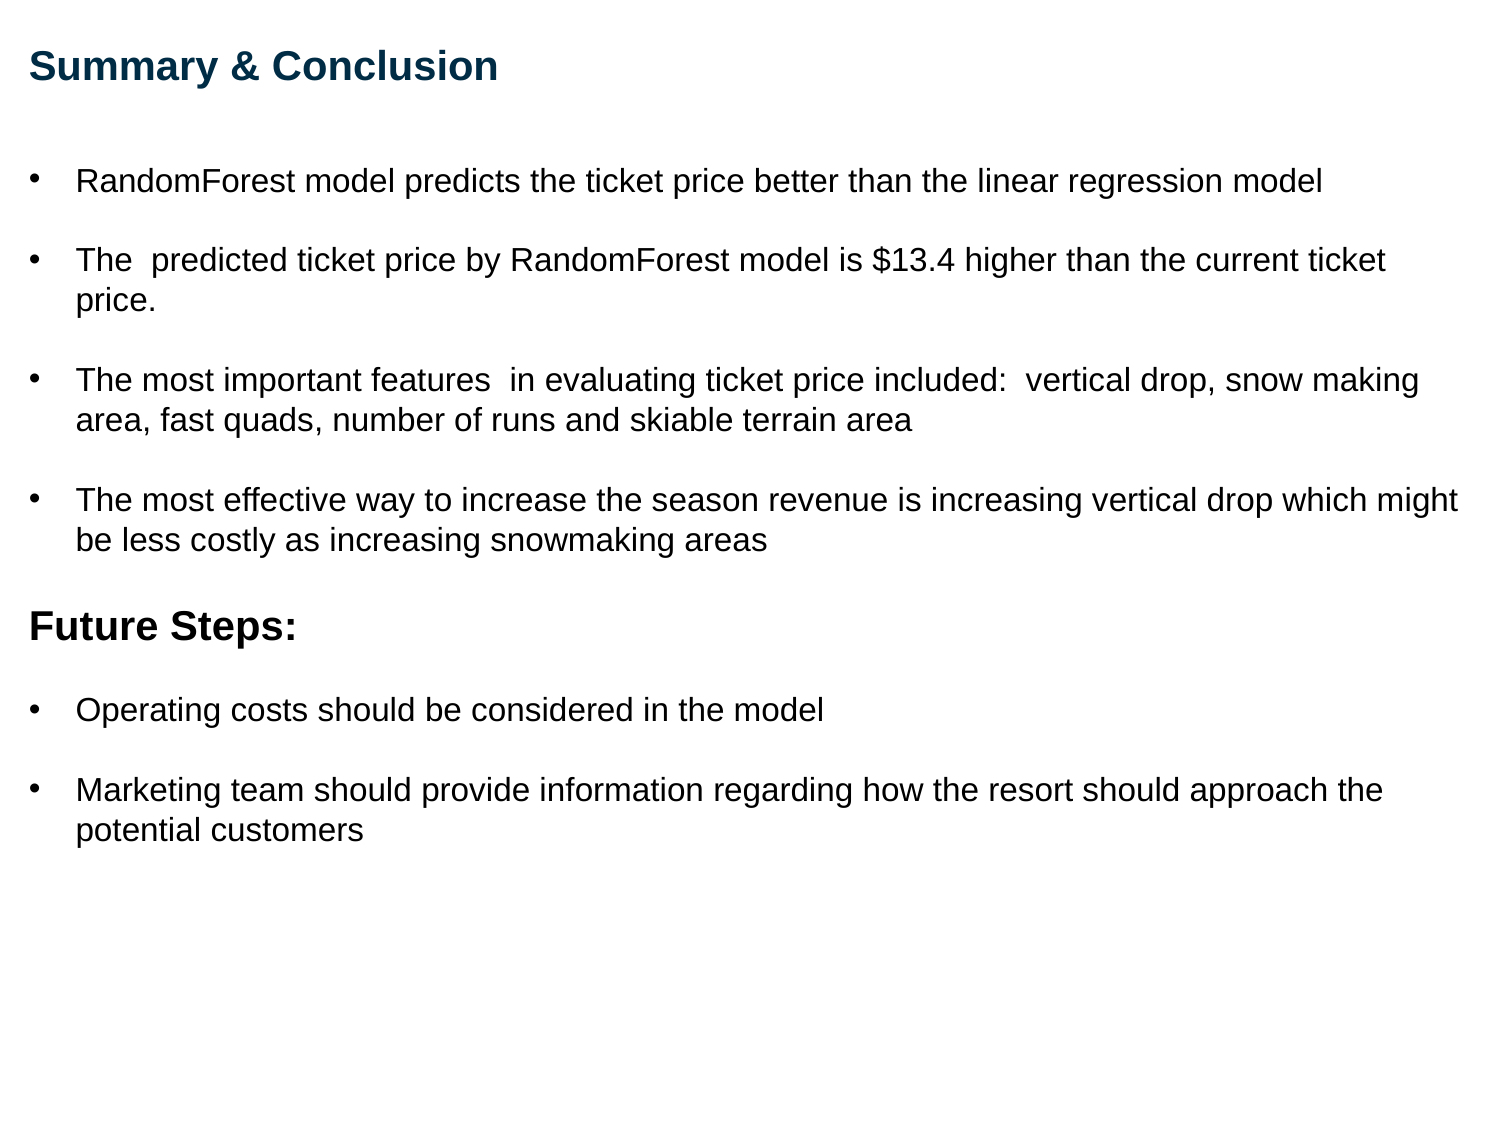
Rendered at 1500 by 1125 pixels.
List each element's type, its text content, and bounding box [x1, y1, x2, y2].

list RandomForest model predicts the ticket price better than the linear regression model The predicted ticket price by RandomForest model is $13.4 higher than the current ticket price. The most important features in evaluating ticket price included: vertical drop, snow making area, fast quads, number of runs and skiable terrain area The most effective way to increase the season revenue is increasing vertical drop which might be less costly as increasing snowmaking areas Future Steps: Operating costs should be considered in the model Marketing team should provide information regarding how the resort should approach the potential customers [28, 158, 1472, 522]
title Summary & Conclusion [28, 38, 1472, 88]
